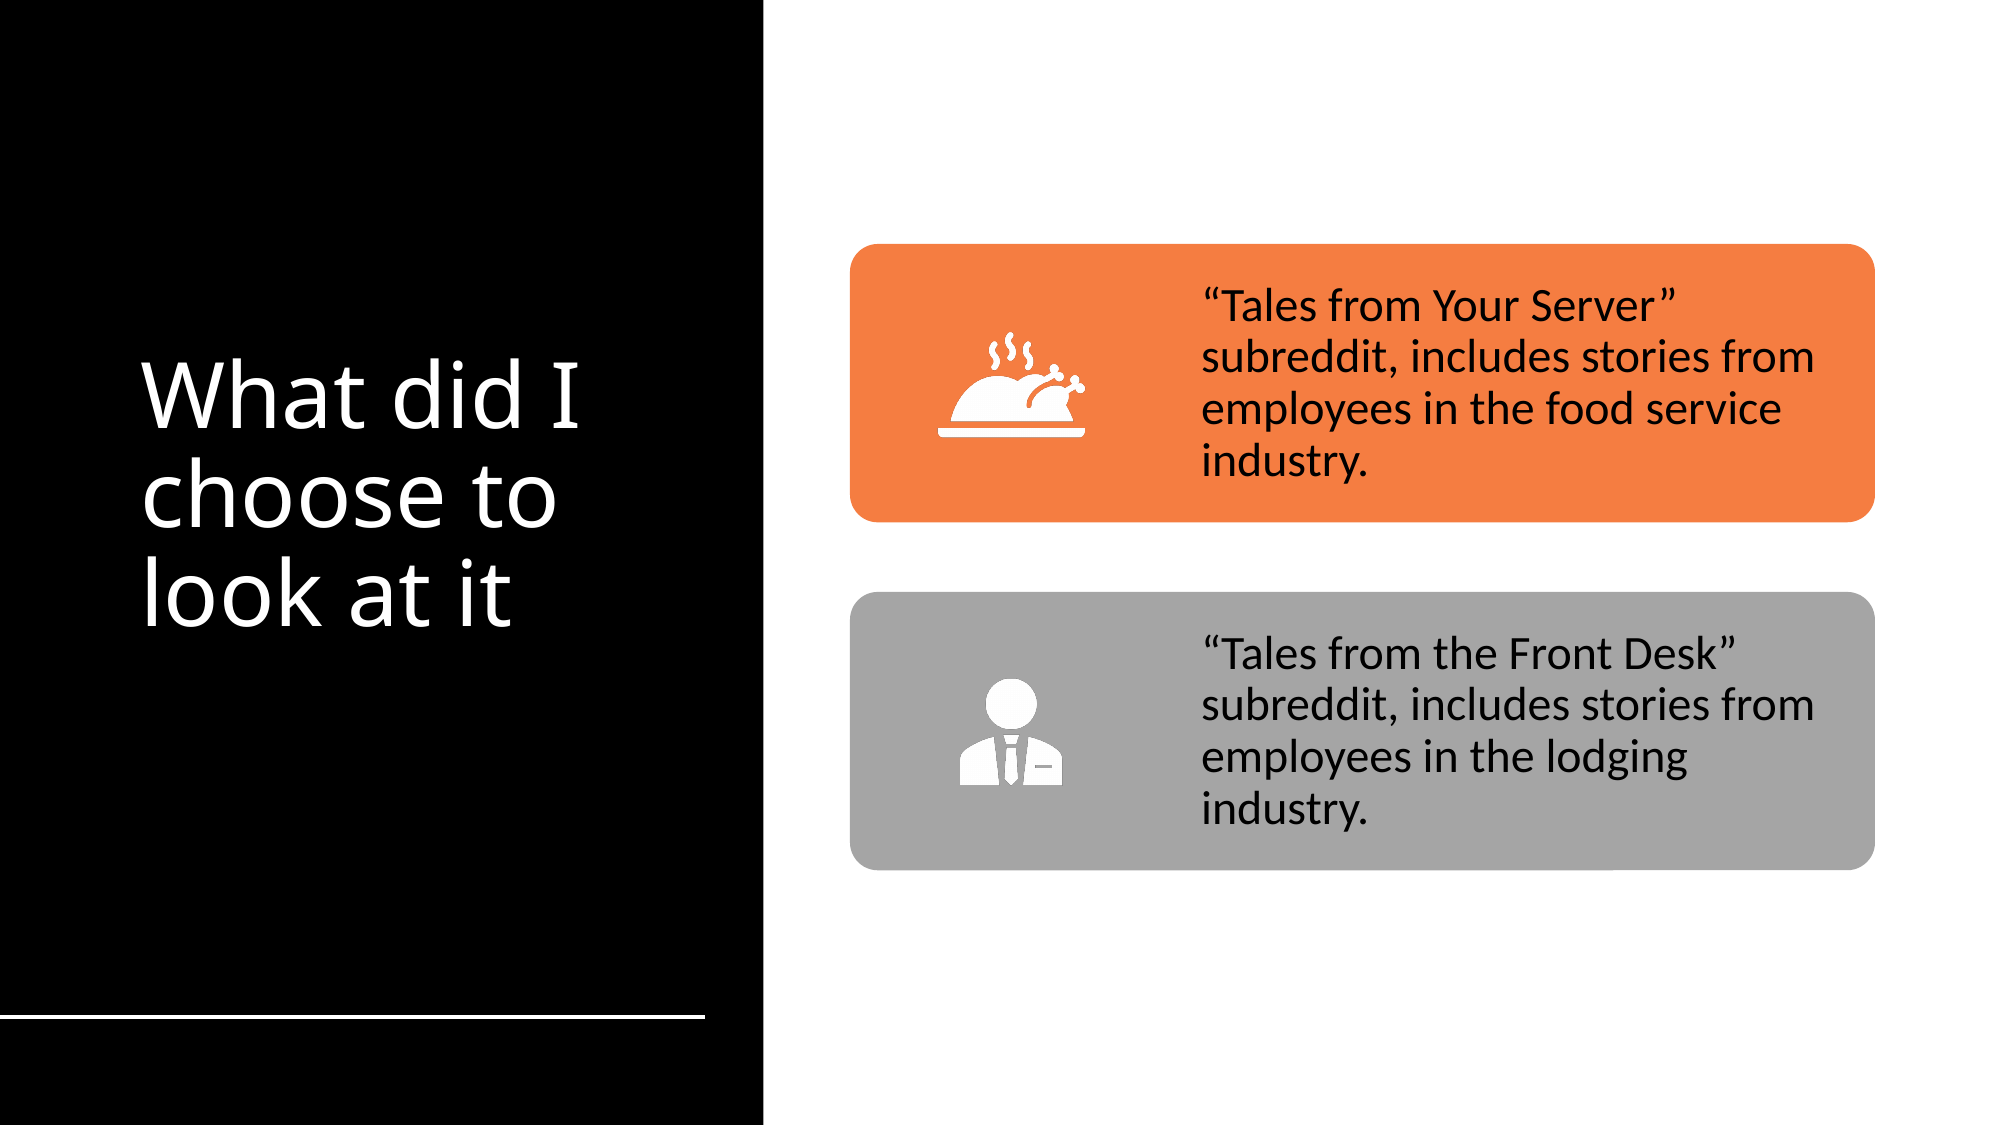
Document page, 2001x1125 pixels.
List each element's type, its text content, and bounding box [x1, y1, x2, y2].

text_box [0, 0, 764, 1125]
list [849, 93, 1875, 1022]
title What did I choose to look at it [125, 91, 711, 905]
